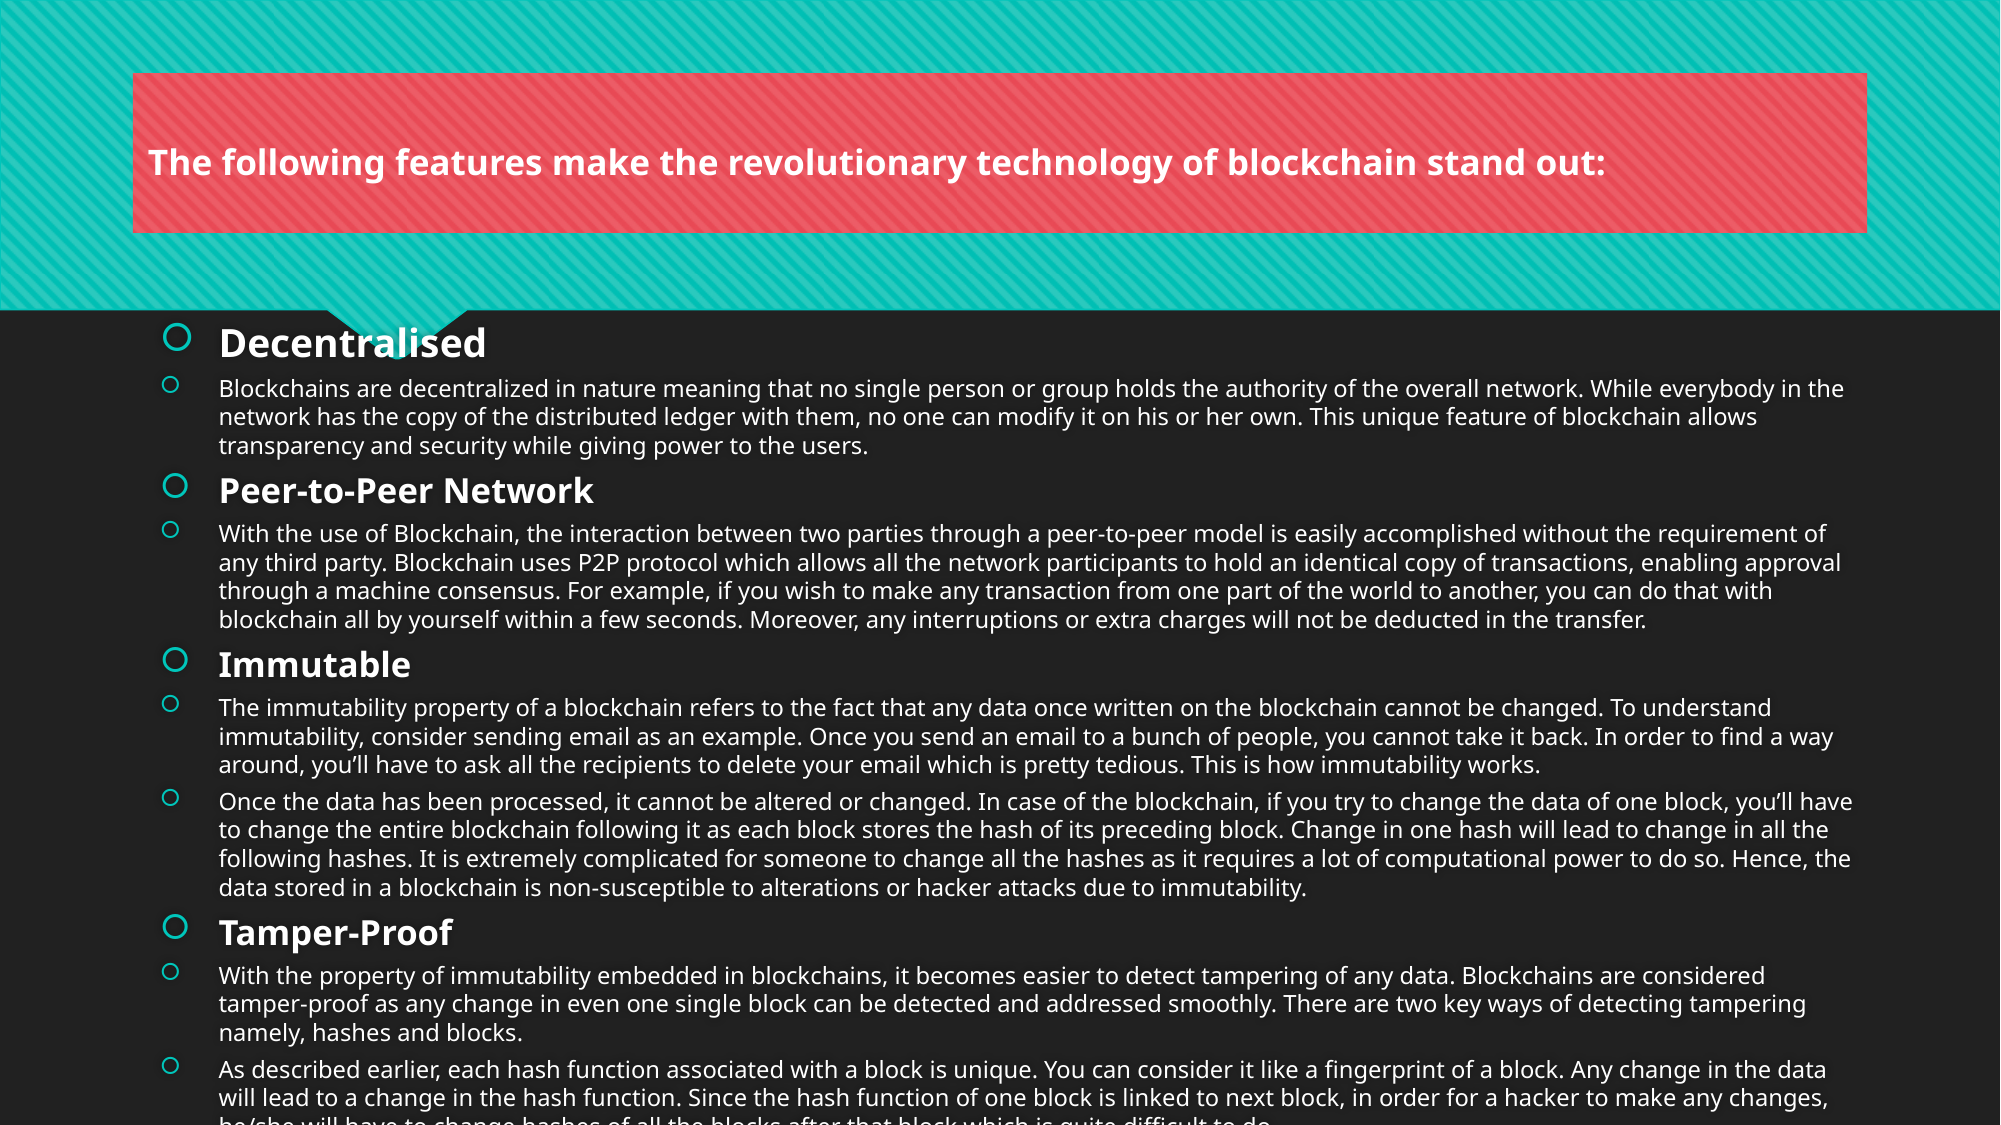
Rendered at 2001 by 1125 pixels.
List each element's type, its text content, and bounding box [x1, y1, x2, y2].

list Decentralised Blockchains are decentralized in nature meaning that no single person or group holds the authority of the overall network. While everybody in the network has the copy of the distributed ledger with them, no one can modify it on his or her own. This unique feature of blockchain allows transparency and security while giving power to the users. Peer-to-Peer Network With the use of Blockchain, the interaction between two parties through a peer-to-peer model is easily accomplished without the requirement of any third party. Blockchain uses P2P protocol which allows all the network participants to hold an identical copy of transactions, enabling approval through a machine consensus. For example, if you wish to make any transaction from one part of the world to another, you can do that with blockchain all by yourself within a few seconds. Moreover, any interruptions or extra charges will not be deducted in the transfer. Immutable The immutability property of a blockchain refers to the fact that any data once written on the blockchain cannot be changed. To understand immutability, consider sending email as an example. Once you send an email to a bunch of people, you cannot take it back. In order to find a way around, you’ll have to ask all the recipients to delete your email which is pretty tedious. This is how immutability works. Once the data has been processed, it cannot be altered or changed. In case of the blockchain, if you try to change the data of one block, you’ll have to change the entire blockchain following it as each block stores the hash of its preceding block. Change in one hash will lead to change in all the following hashes. It is extremely complicated for someone to change all the hashes as it requires a lot of computational power to do so. Hence, the data stored in a blockchain is non-susceptible to alterations or hacker attacks due to immutability. Tamper-Proof With the property of immutability embedded in blockchains, it becomes easier to detect tampering of any data. Blockchains are considered tamper-proof as any change in even one single block can be detected and addressed smoothly. There are two key ways of detecting tampering namely, hashes and blocks. As described earlier, each hash function associated with a block is unique. You can consider it like a fingerprint of a block. Any change in the data will lead to a change in the hash function. Since the hash function of one block is linked to next block, in order for a hacker to make any changes, he/she will have to change hashes of all the blocks after that block which is quite difficult to do. [144, 311, 1874, 1125]
title The following features make the revolutionary technology of blockchain stand out: [132, 73, 1868, 233]
